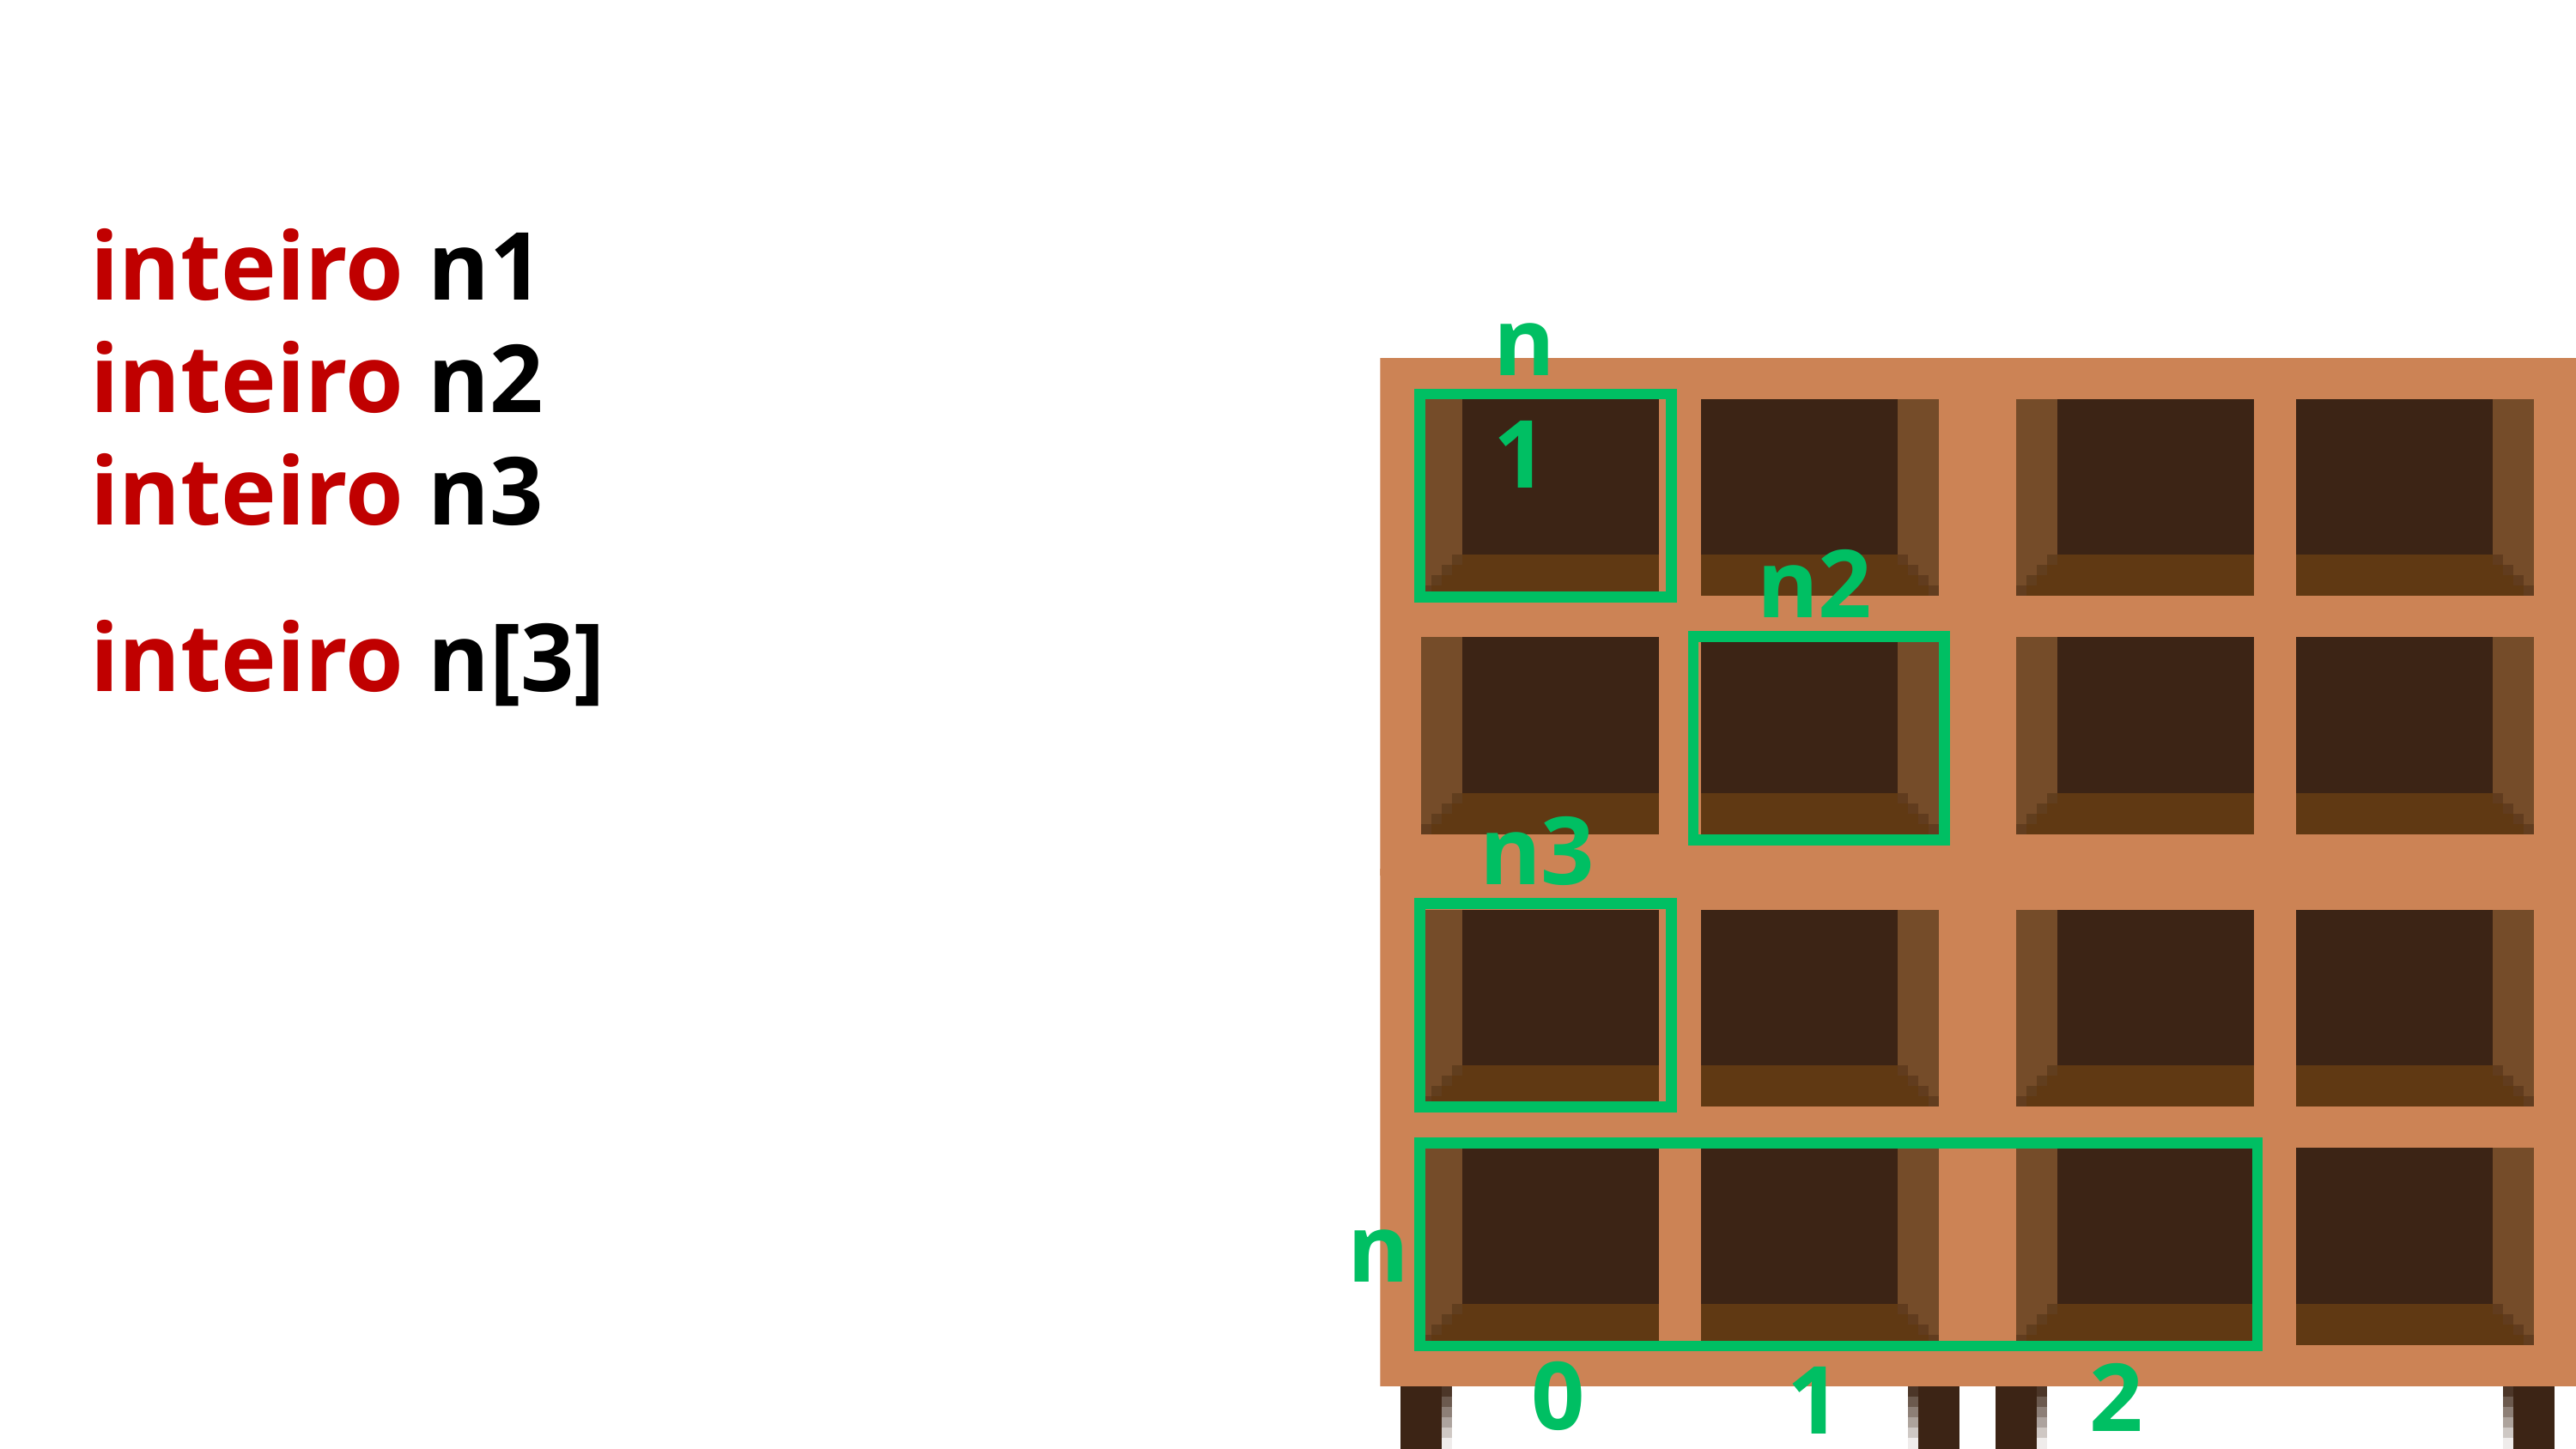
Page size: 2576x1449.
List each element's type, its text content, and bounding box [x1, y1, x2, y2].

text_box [1380, 358, 2576, 1449]
text_box inteiro n3 [90, 431, 582, 544]
text_box n1 [1493, 281, 1598, 357]
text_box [1419, 393, 1672, 597]
text_box inteiro n[3] [90, 597, 1288, 711]
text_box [1419, 1143, 2258, 1347]
text_box inteiro n2 [90, 318, 582, 431]
text_box inteiro n1 [90, 205, 582, 318]
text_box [1419, 903, 1672, 1107]
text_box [1692, 636, 1945, 840]
text_box n [1347, 1188, 1375, 1301]
